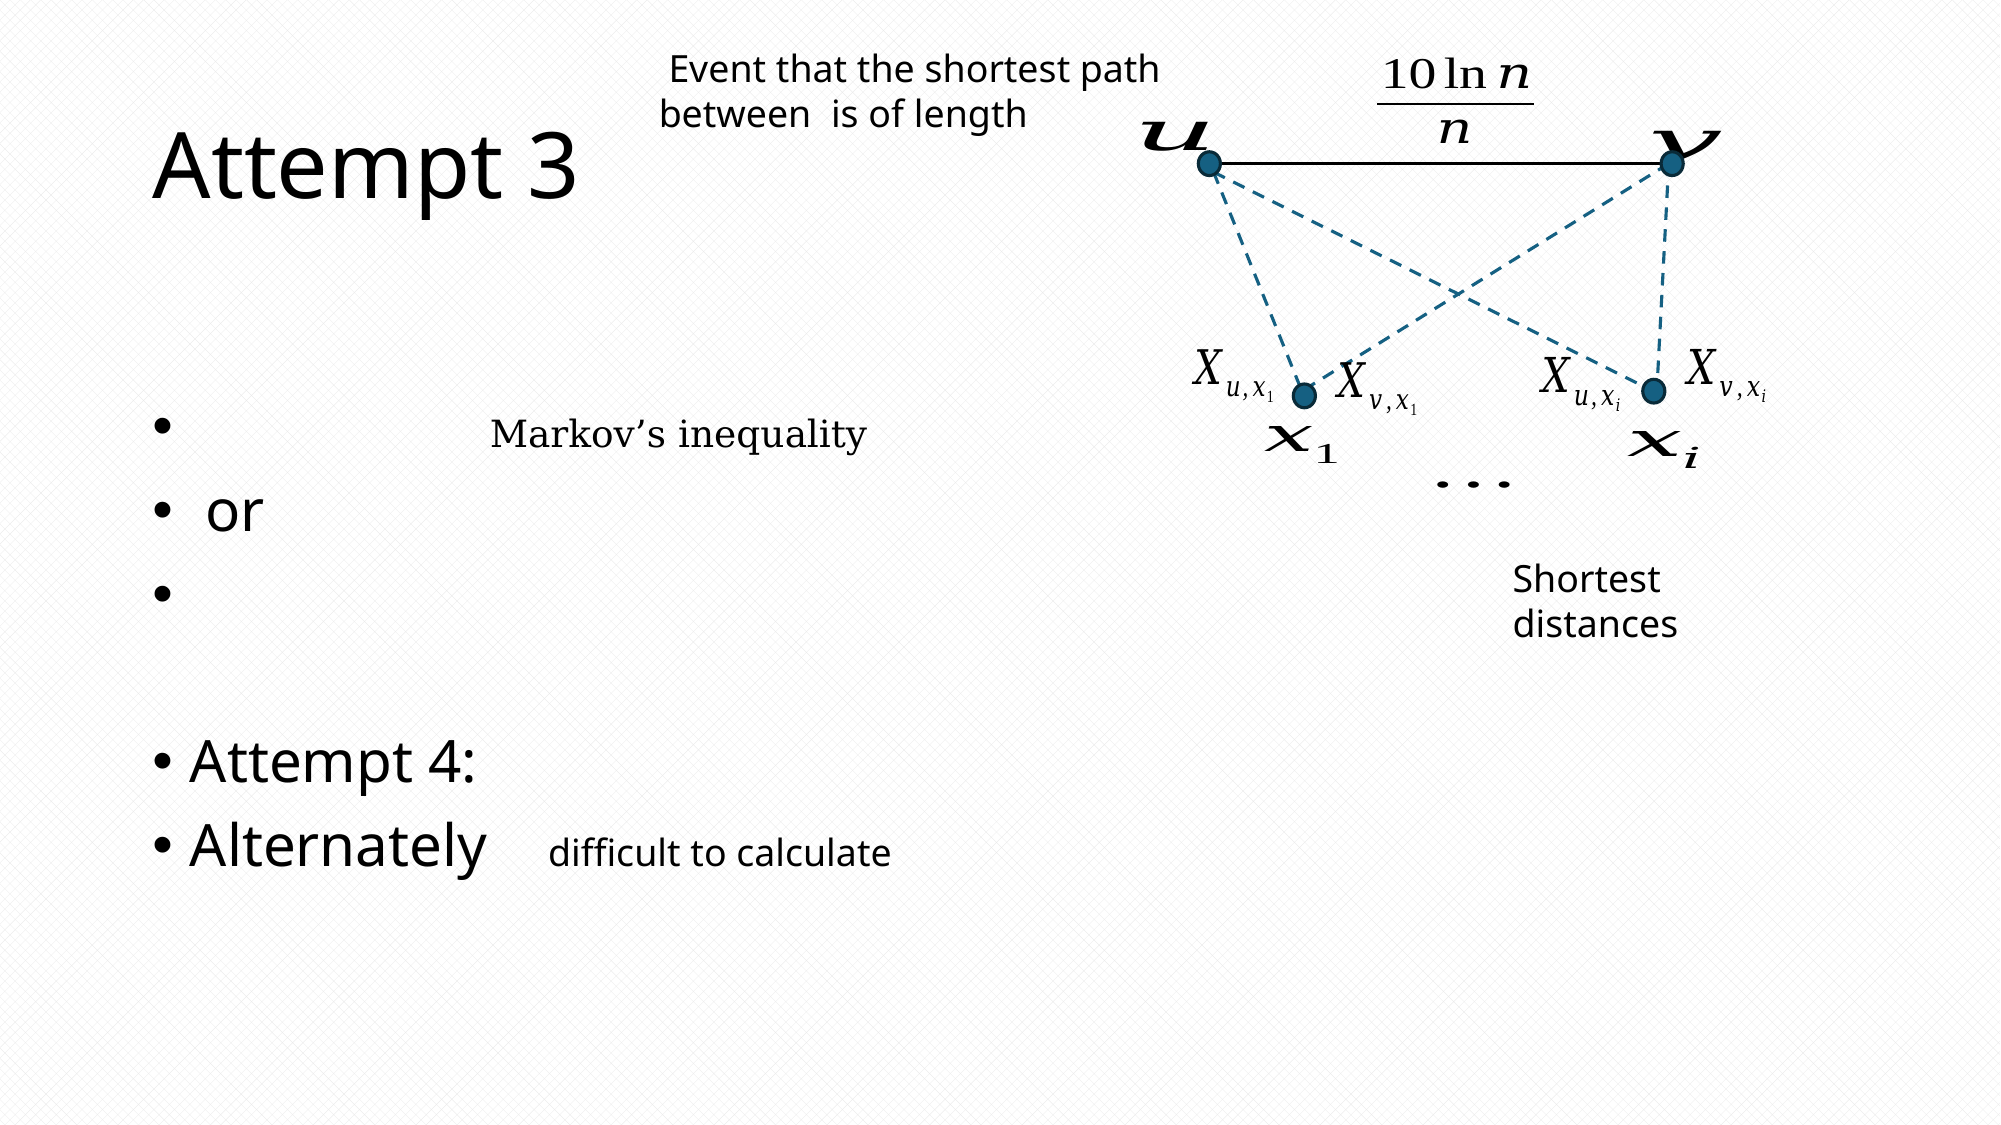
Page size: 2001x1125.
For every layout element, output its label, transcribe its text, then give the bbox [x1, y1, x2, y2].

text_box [1656, 163, 1670, 393]
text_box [1300, 163, 1656, 171]
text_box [1213, 171, 1656, 393]
title Attempt 3 [137, 59, 1863, 278]
text_box [1659, 150, 1685, 178]
text_box [1196, 150, 1222, 178]
text_box [1641, 393, 1667, 405]
text_box [1291, 393, 1318, 410]
